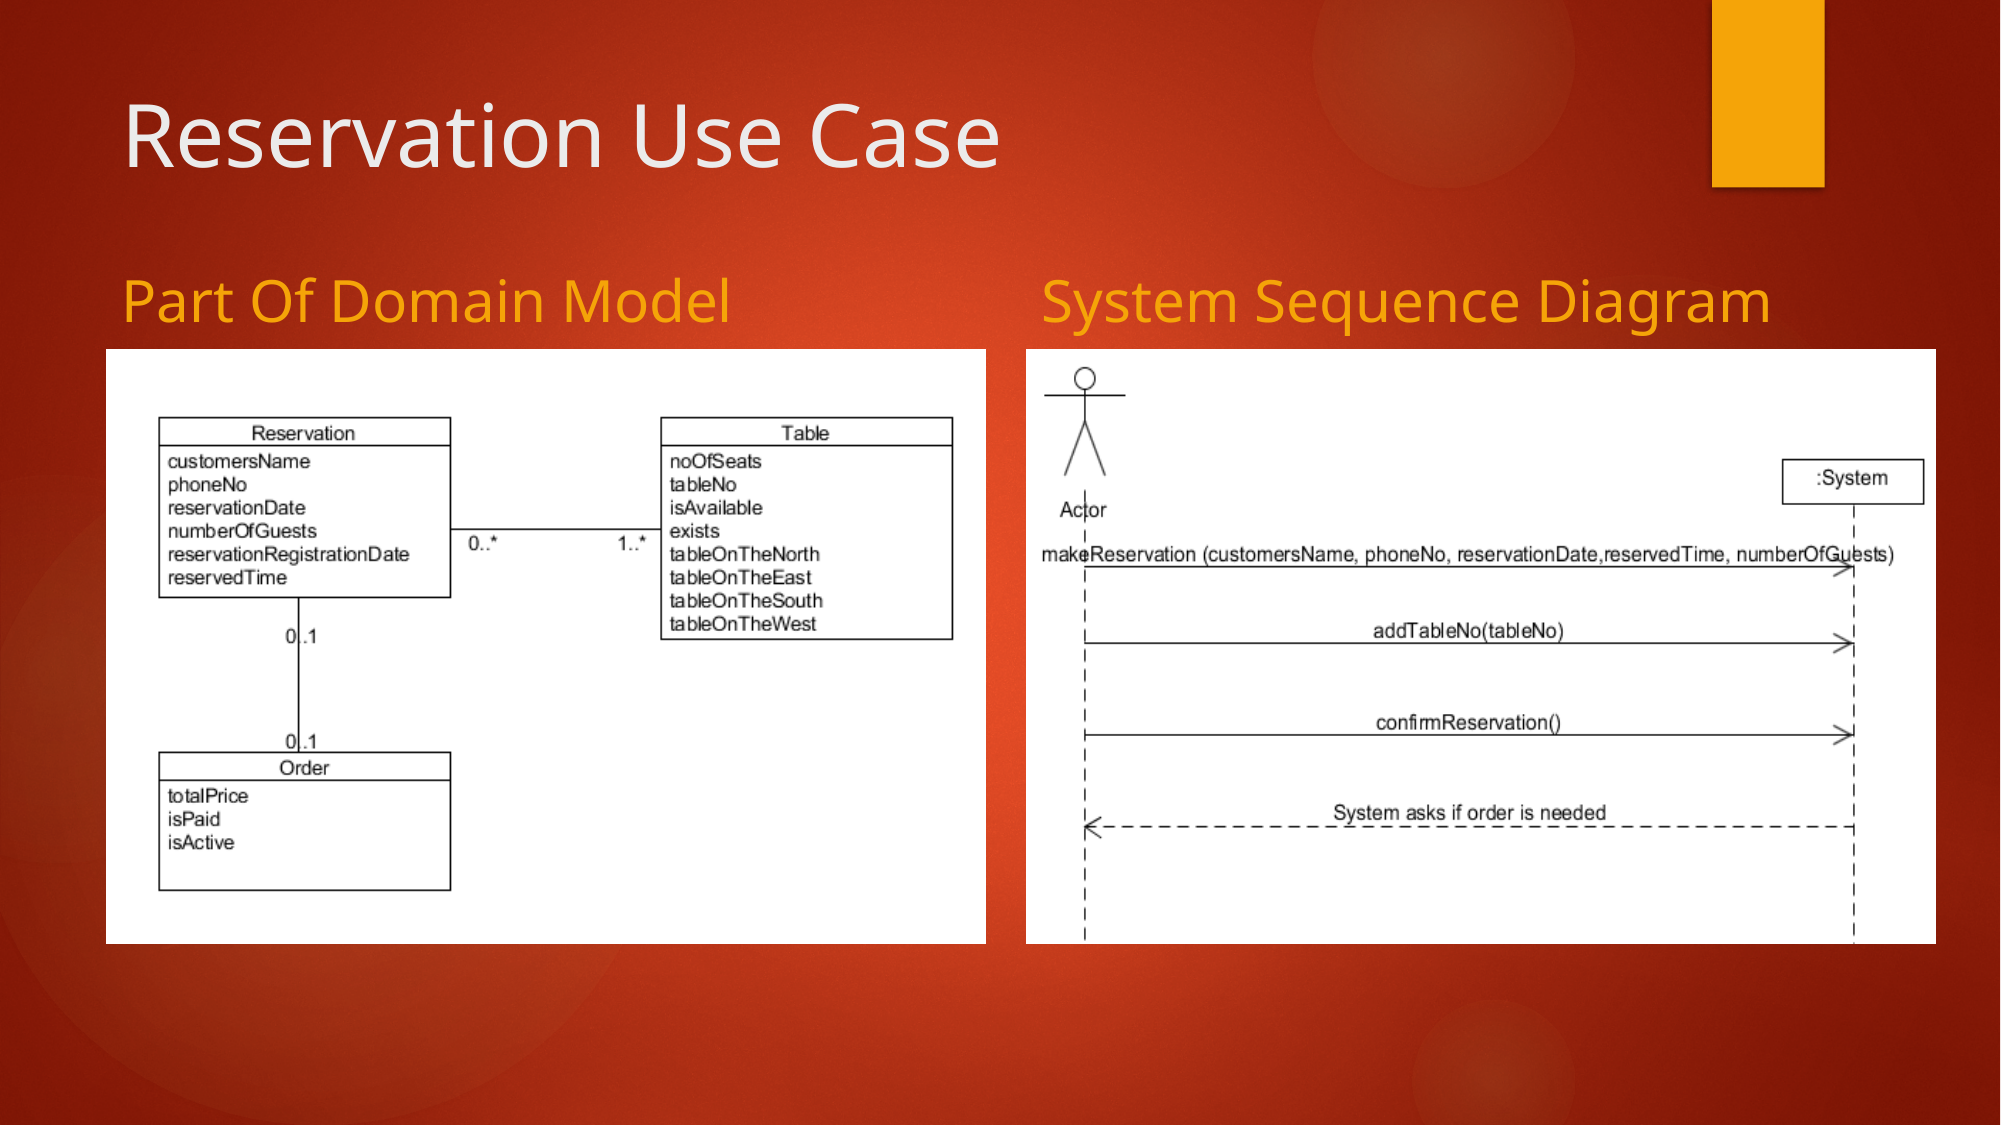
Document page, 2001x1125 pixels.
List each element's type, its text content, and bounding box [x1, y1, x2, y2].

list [105, 348, 986, 944]
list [1026, 348, 1936, 944]
title Reservation Use Case [106, 72, 1649, 256]
text_box System Sequence Diagram [1026, 256, 2000, 397]
text_box Part Of Domain Model [106, 256, 1026, 397]
